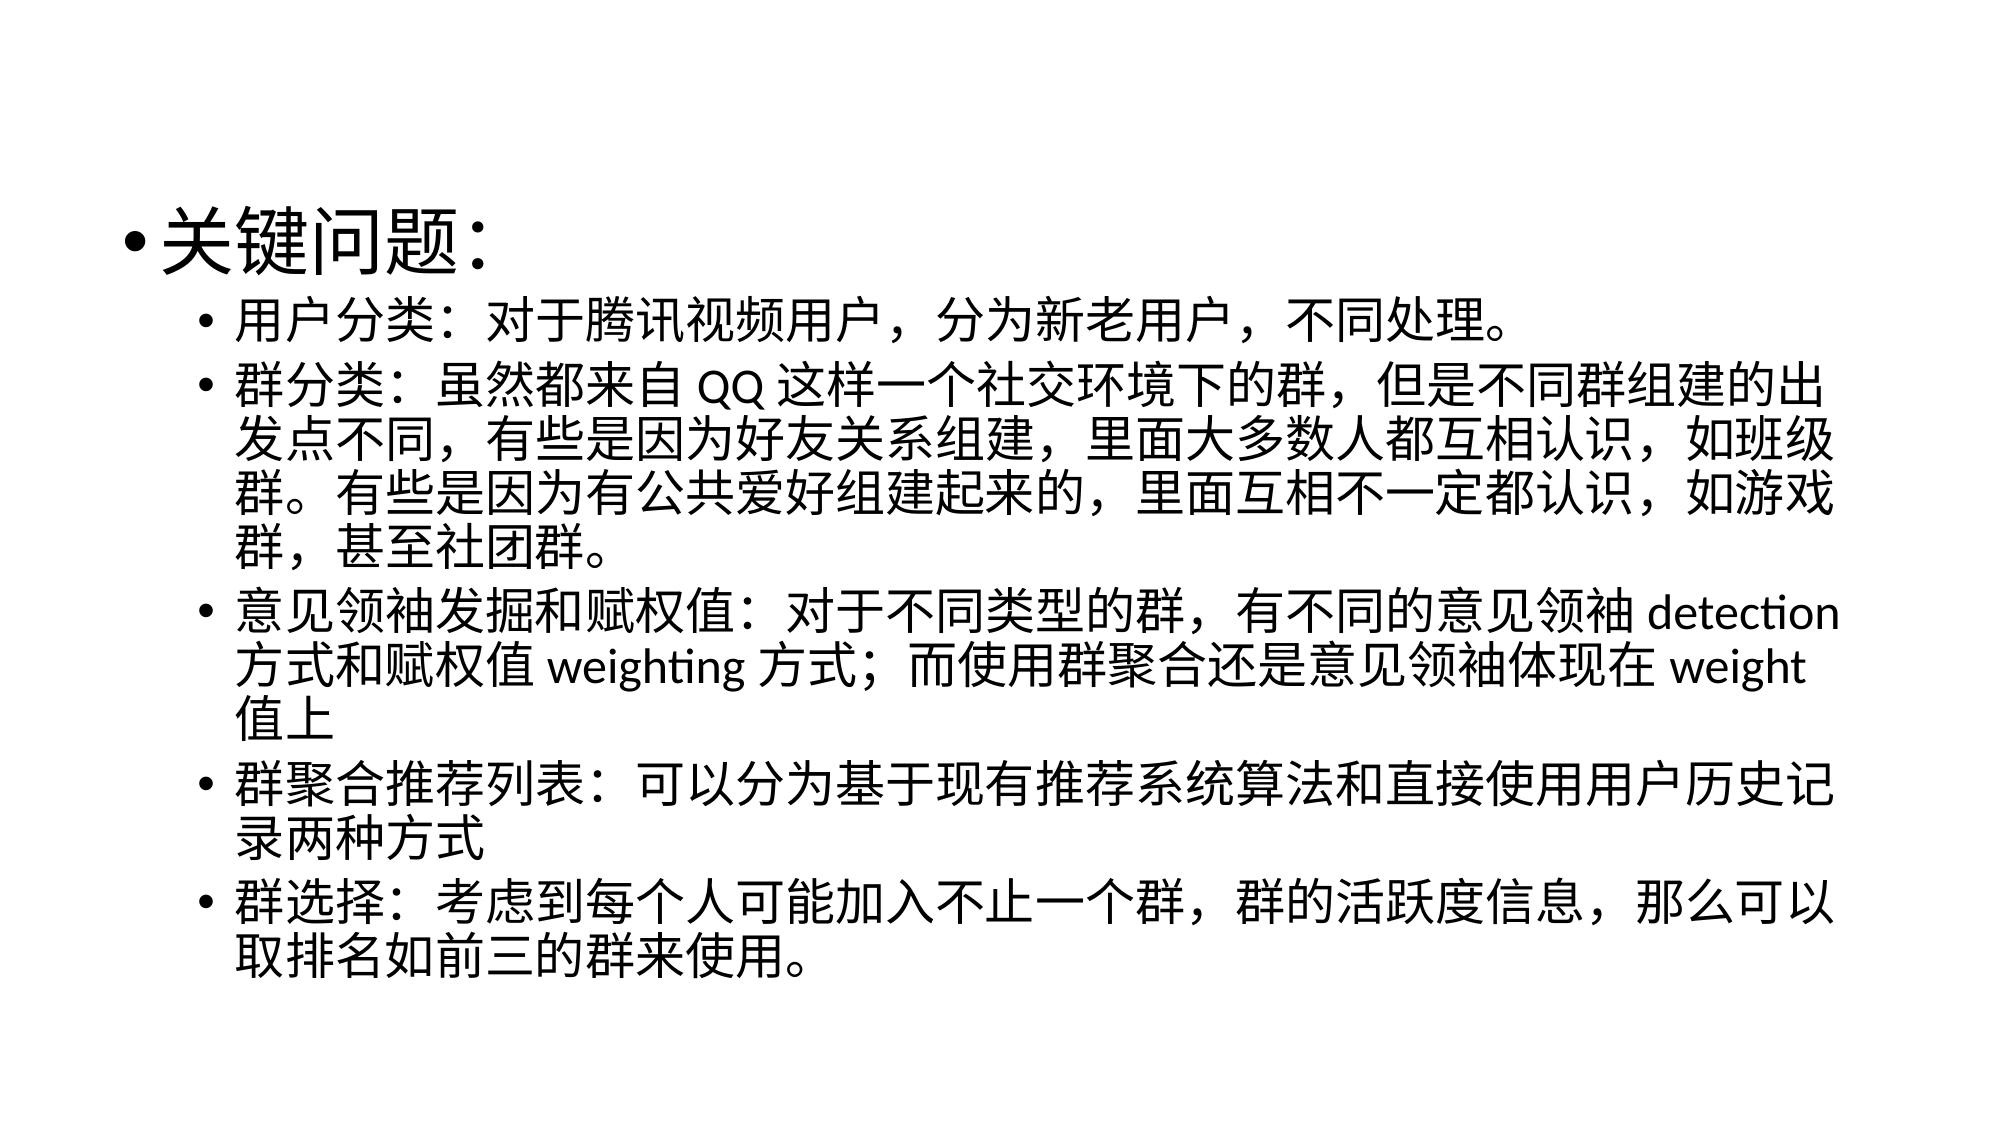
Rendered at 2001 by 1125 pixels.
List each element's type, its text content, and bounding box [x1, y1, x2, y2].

list 关键问题： 用户分类：对于腾讯视频用户，分为新老用户，不同处理。 群分类：虽然都来自QQ这样一个社交环境下的群，但是不同群组建的出发点不同，有些是因为好友关系组建，里面大多数人都互相认识，如班级群。有些是因为有公共爱好组建起来的，里面互相不一定都认识，如游戏群，甚至社团群。 意见领袖发掘和赋权值：对于不同类型的群，有不同的意见领袖detection方式和赋权值weighting方式；而使用群聚合还是意见领袖体现在weight值上 群聚合推荐列表：可以分为基于现有推荐系统算法和直接使用用户历史记录两种方式 群选择：考虑到每个人可能加入不止一个群，群的活跃度信息，那么可以取排名如前三的群来使用。 [107, 197, 1863, 1014]
